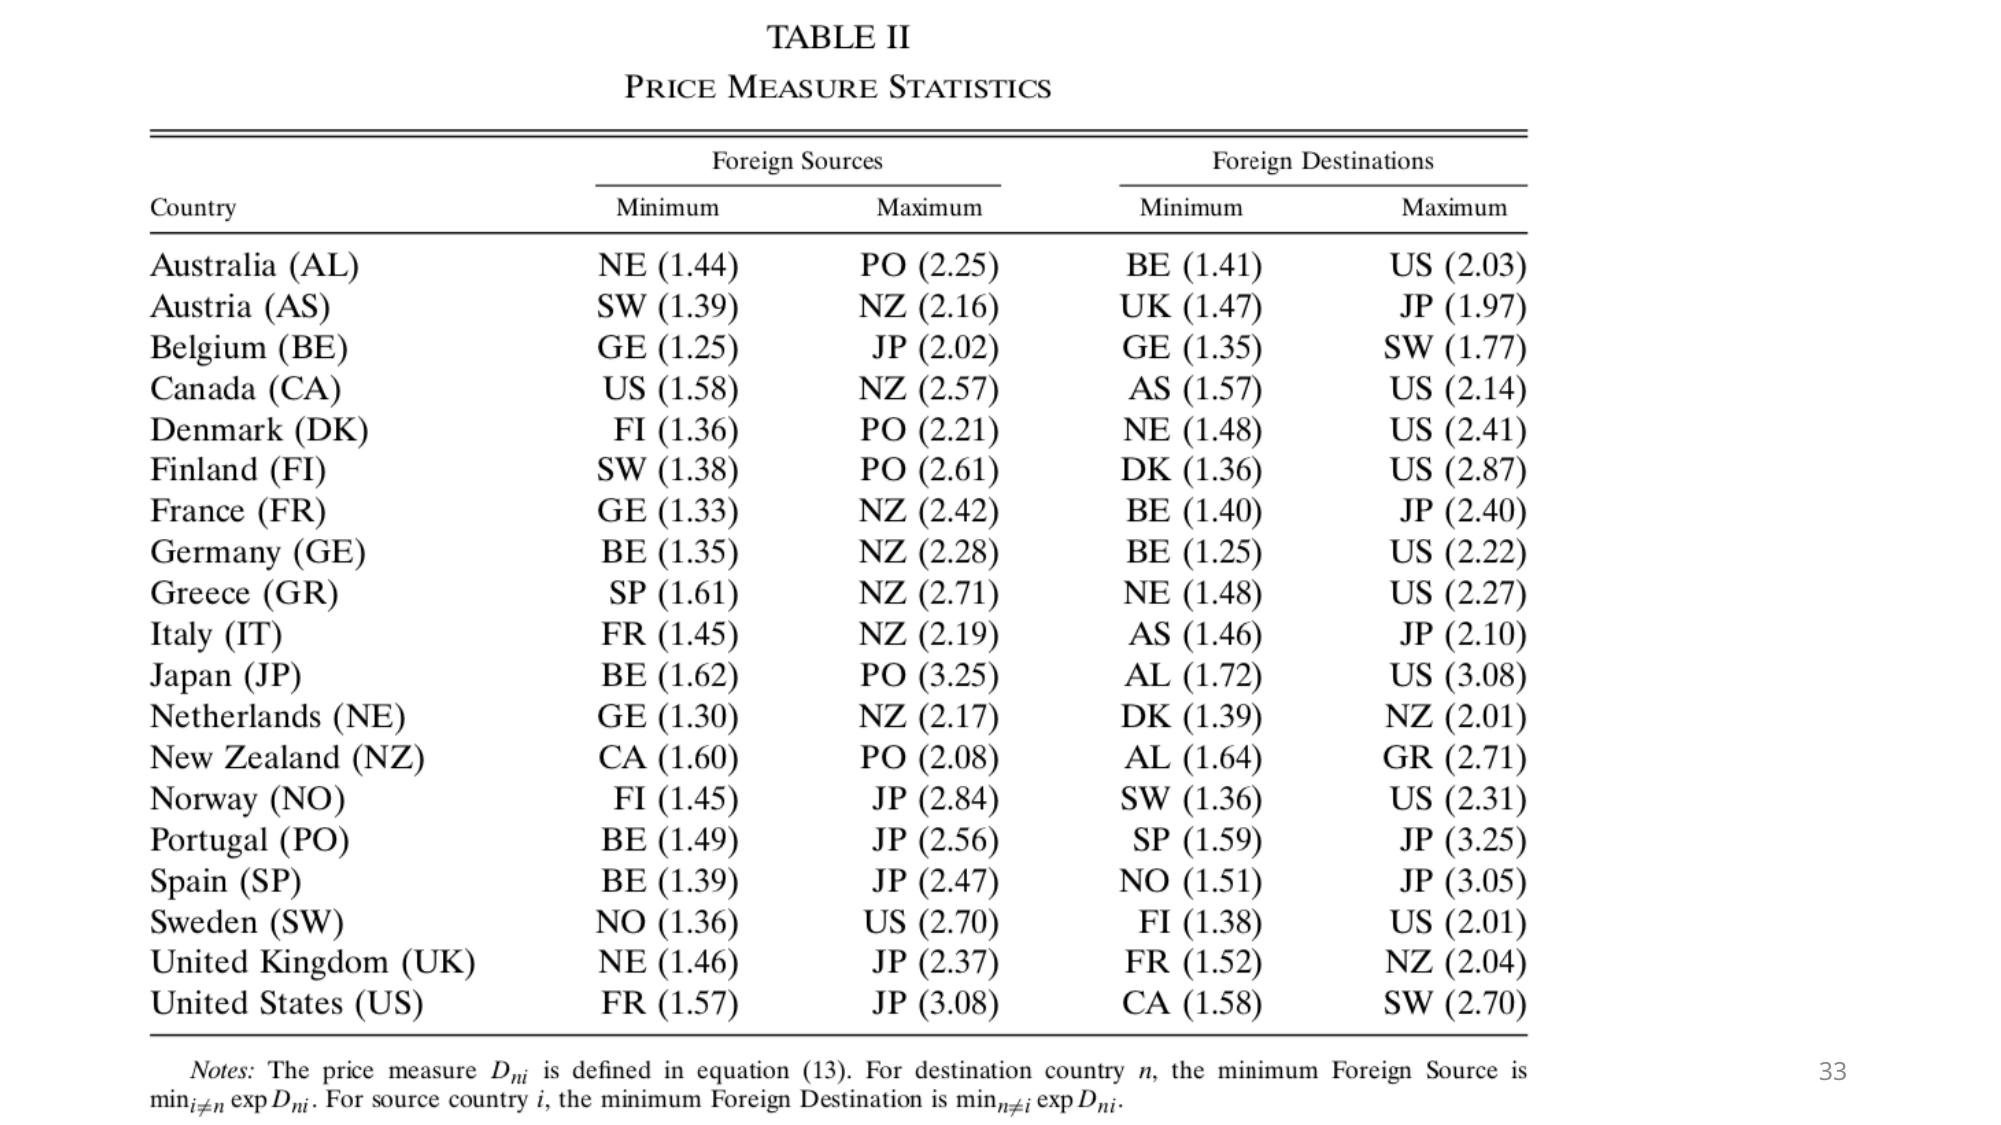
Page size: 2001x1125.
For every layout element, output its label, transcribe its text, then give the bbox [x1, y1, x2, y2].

picture [113, 0, 1577, 1125]
slide_number 33 [1577, 1042, 1863, 1103]
